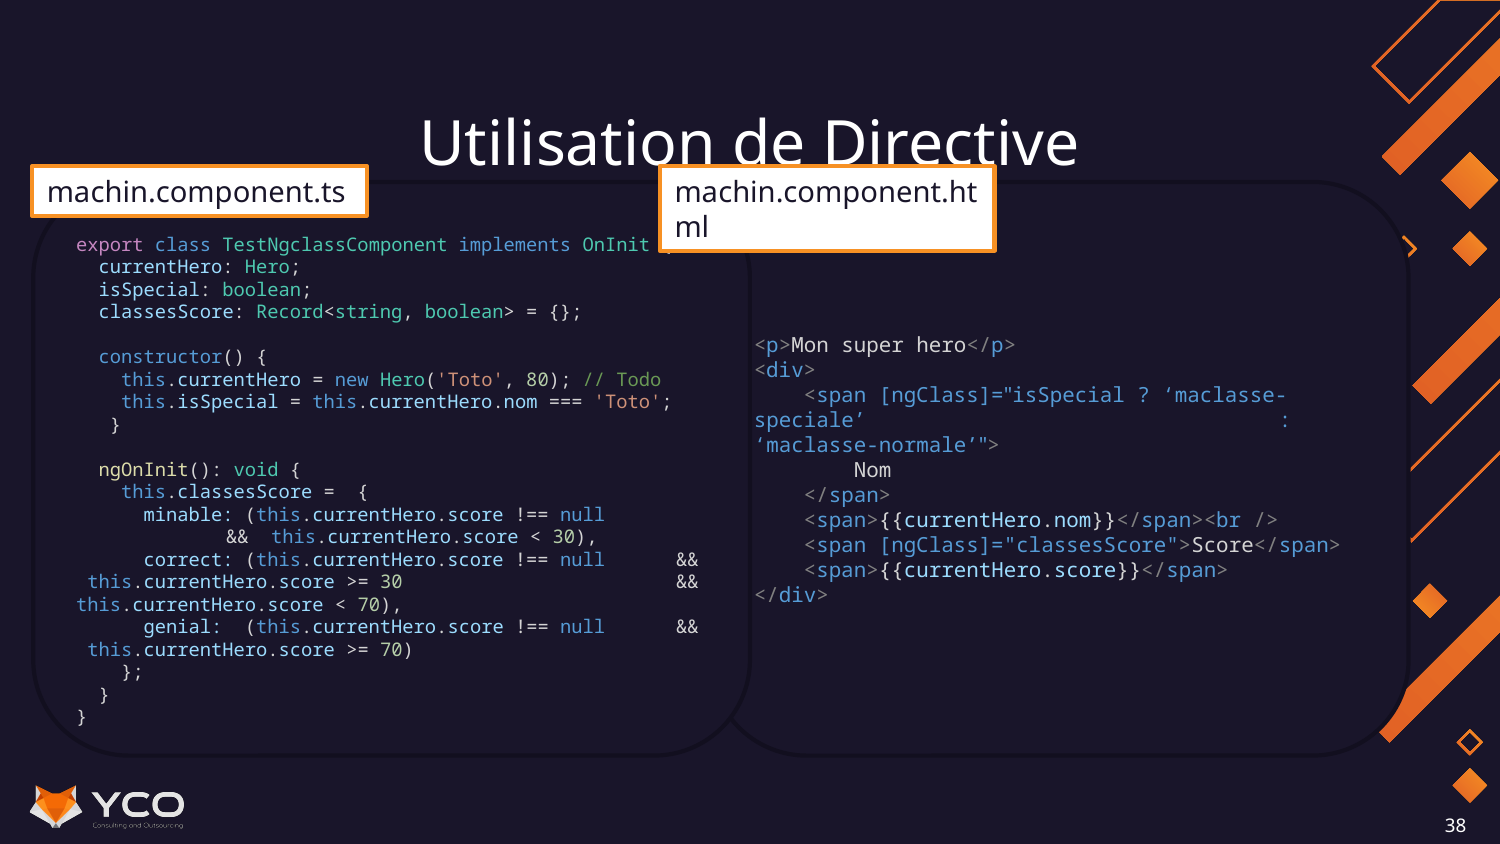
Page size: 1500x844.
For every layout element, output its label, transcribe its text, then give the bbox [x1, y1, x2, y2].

text_box machin.component.html [658, 164, 997, 253]
text_box machin.component.ts [30, 164, 369, 218]
picture [29, 785, 184, 829]
title Utilisation de Directive [98, 88, 1402, 182]
text_box export class TestNgclassComponent implements OnInit { currentHero: Hero; isSpecial: boolean; classesScore: Record<string, boolean> = {}; constructor() { this.currentHero = new Hero('Toto', 80); // Todo this.isSpecial = this.currentHero.nom === 'Toto'; } ngOnInit(): void { this.classesScore = { minable: (this.currentHero.score !== null && this.currentHero.score < 30), correct: (this.currentHero.score !== null && this.currentHero.score >= 30 && this.currentHero.score < 70), genial: (this.currentHero.score !== null && this.currentHero.score >= 70) }; } } [31, 179, 753, 758]
text_box <p>Mon super hero</p> <div> <span [ngClass]="isSpecial ? ‘maclasse-speciale’ : ‘maclasse-normale’"> Nom </span> <span>{{currentHero.nom}}</span><br /> <span [ngClass]="classesScore">Score</span> <span>{{currentHero.score}}</span> </div> [731, 179, 1411, 758]
